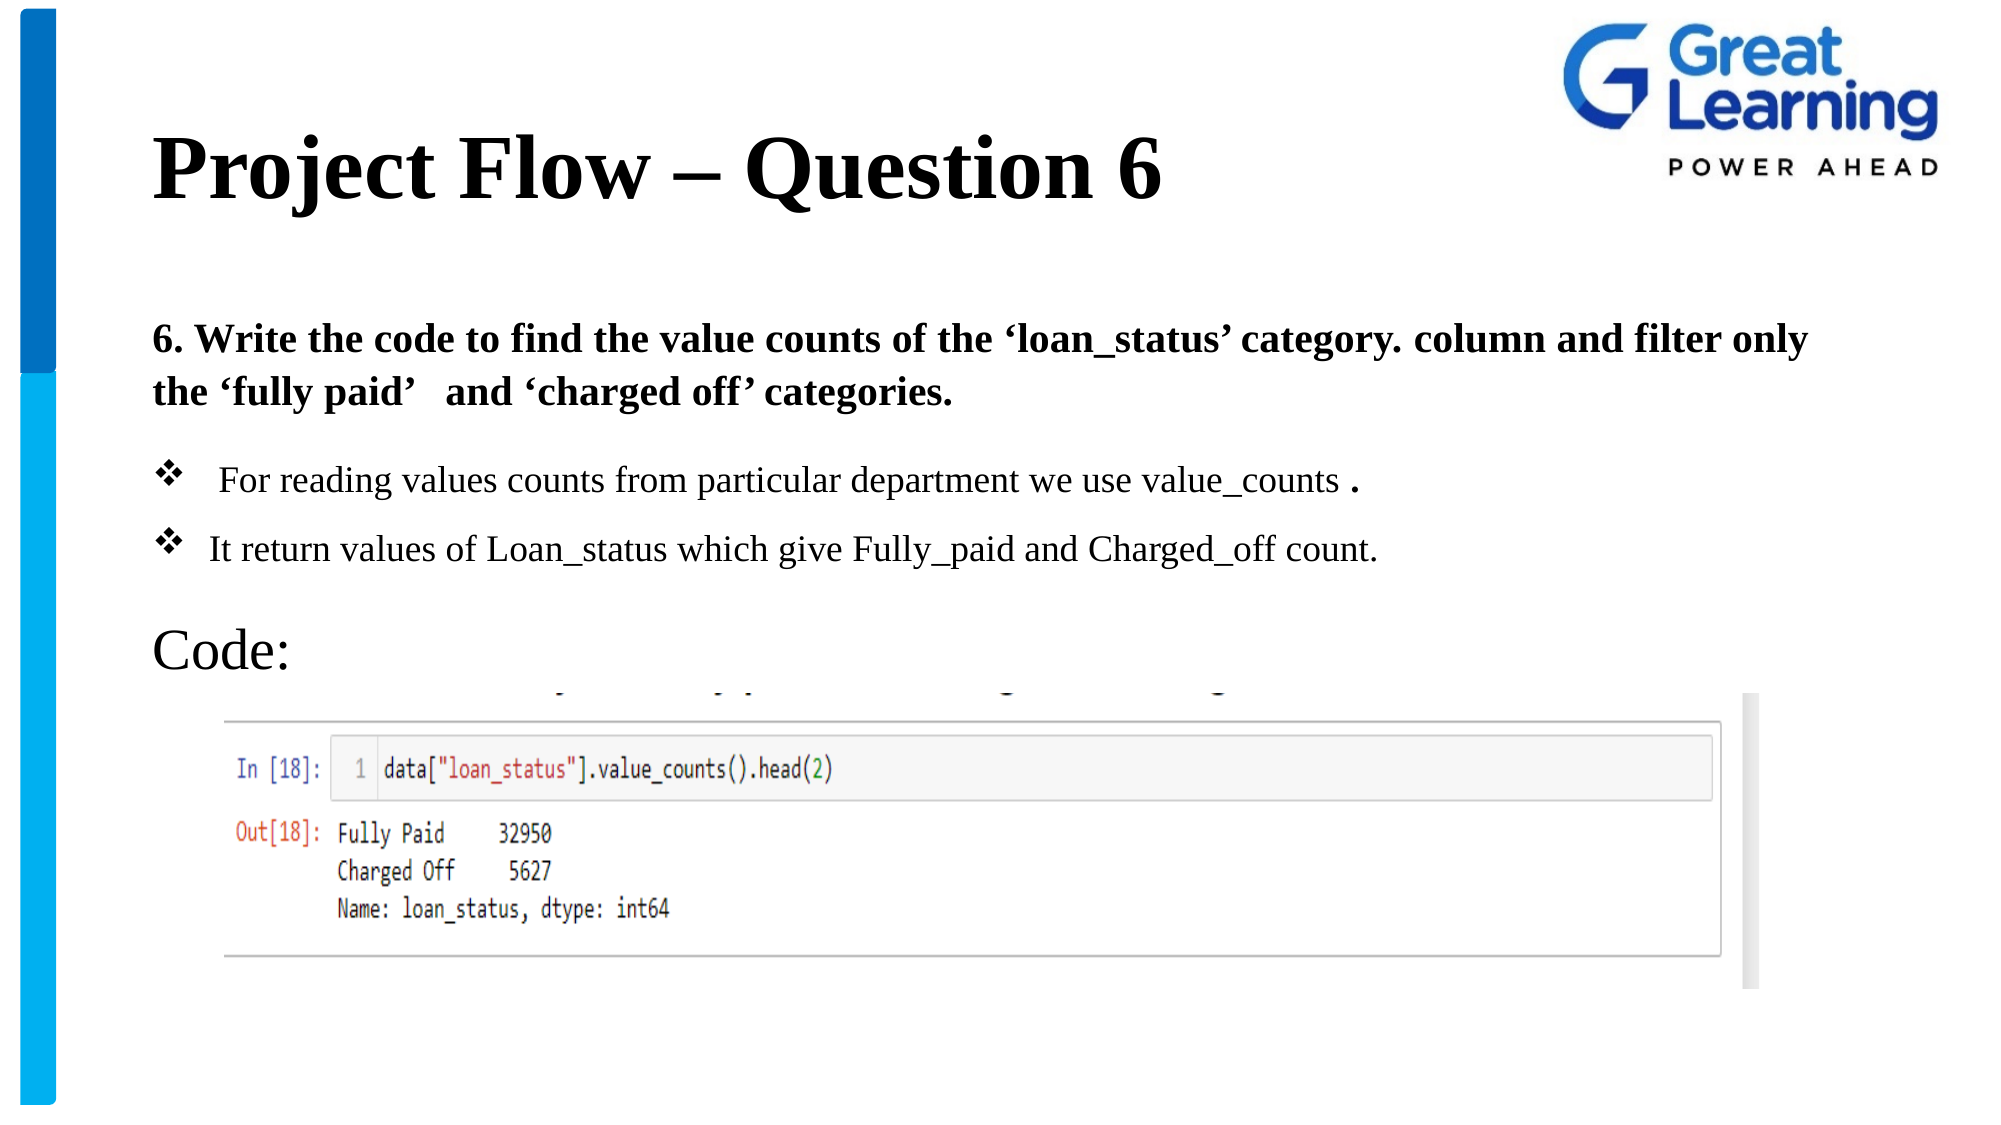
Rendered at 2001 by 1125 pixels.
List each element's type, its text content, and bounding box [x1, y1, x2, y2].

text_box [20, 8, 57, 374]
text_box [20, 371, 57, 1105]
title Project Flow – Question 6 [137, 59, 1863, 278]
picture [1537, 1, 1967, 193]
picture [224, 693, 1760, 989]
list 6. Write the code to find the value counts of the ‘loan_status’ category. column and filter only the ‘fully paid’ and ‘charged off’ categories. For reading values counts from particular department we use value_counts . It return values of Loan_status which give Fully_paid and Charged_off count. Code: [137, 299, 1863, 1014]
